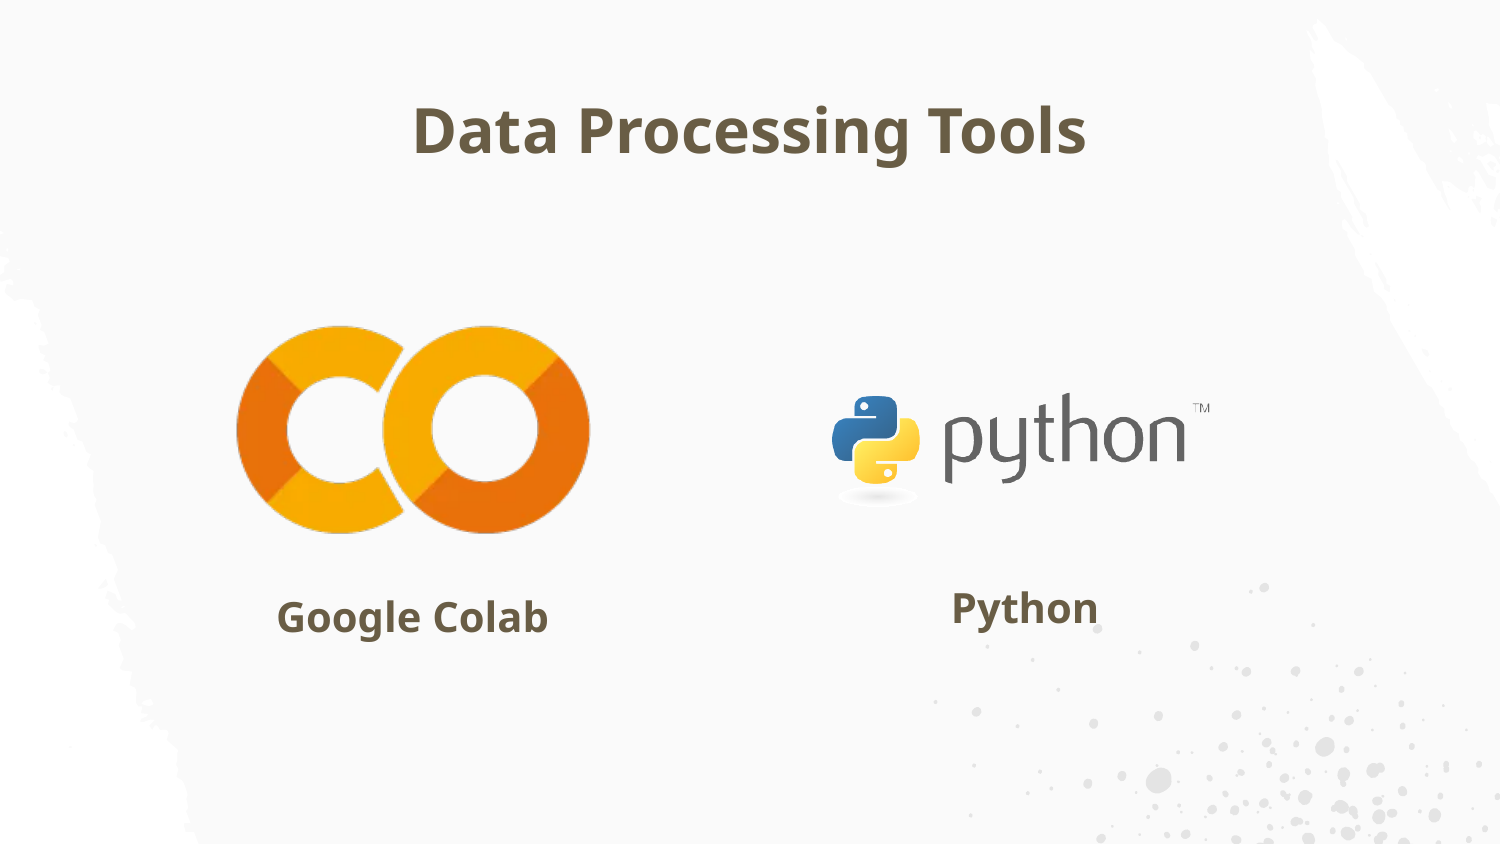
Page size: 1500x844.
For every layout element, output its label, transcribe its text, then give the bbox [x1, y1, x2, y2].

text_box Python [867, 576, 1183, 634]
picture [209, 226, 616, 634]
title Data Processing Tools [395, 75, 1105, 168]
picture [804, 369, 1246, 531]
